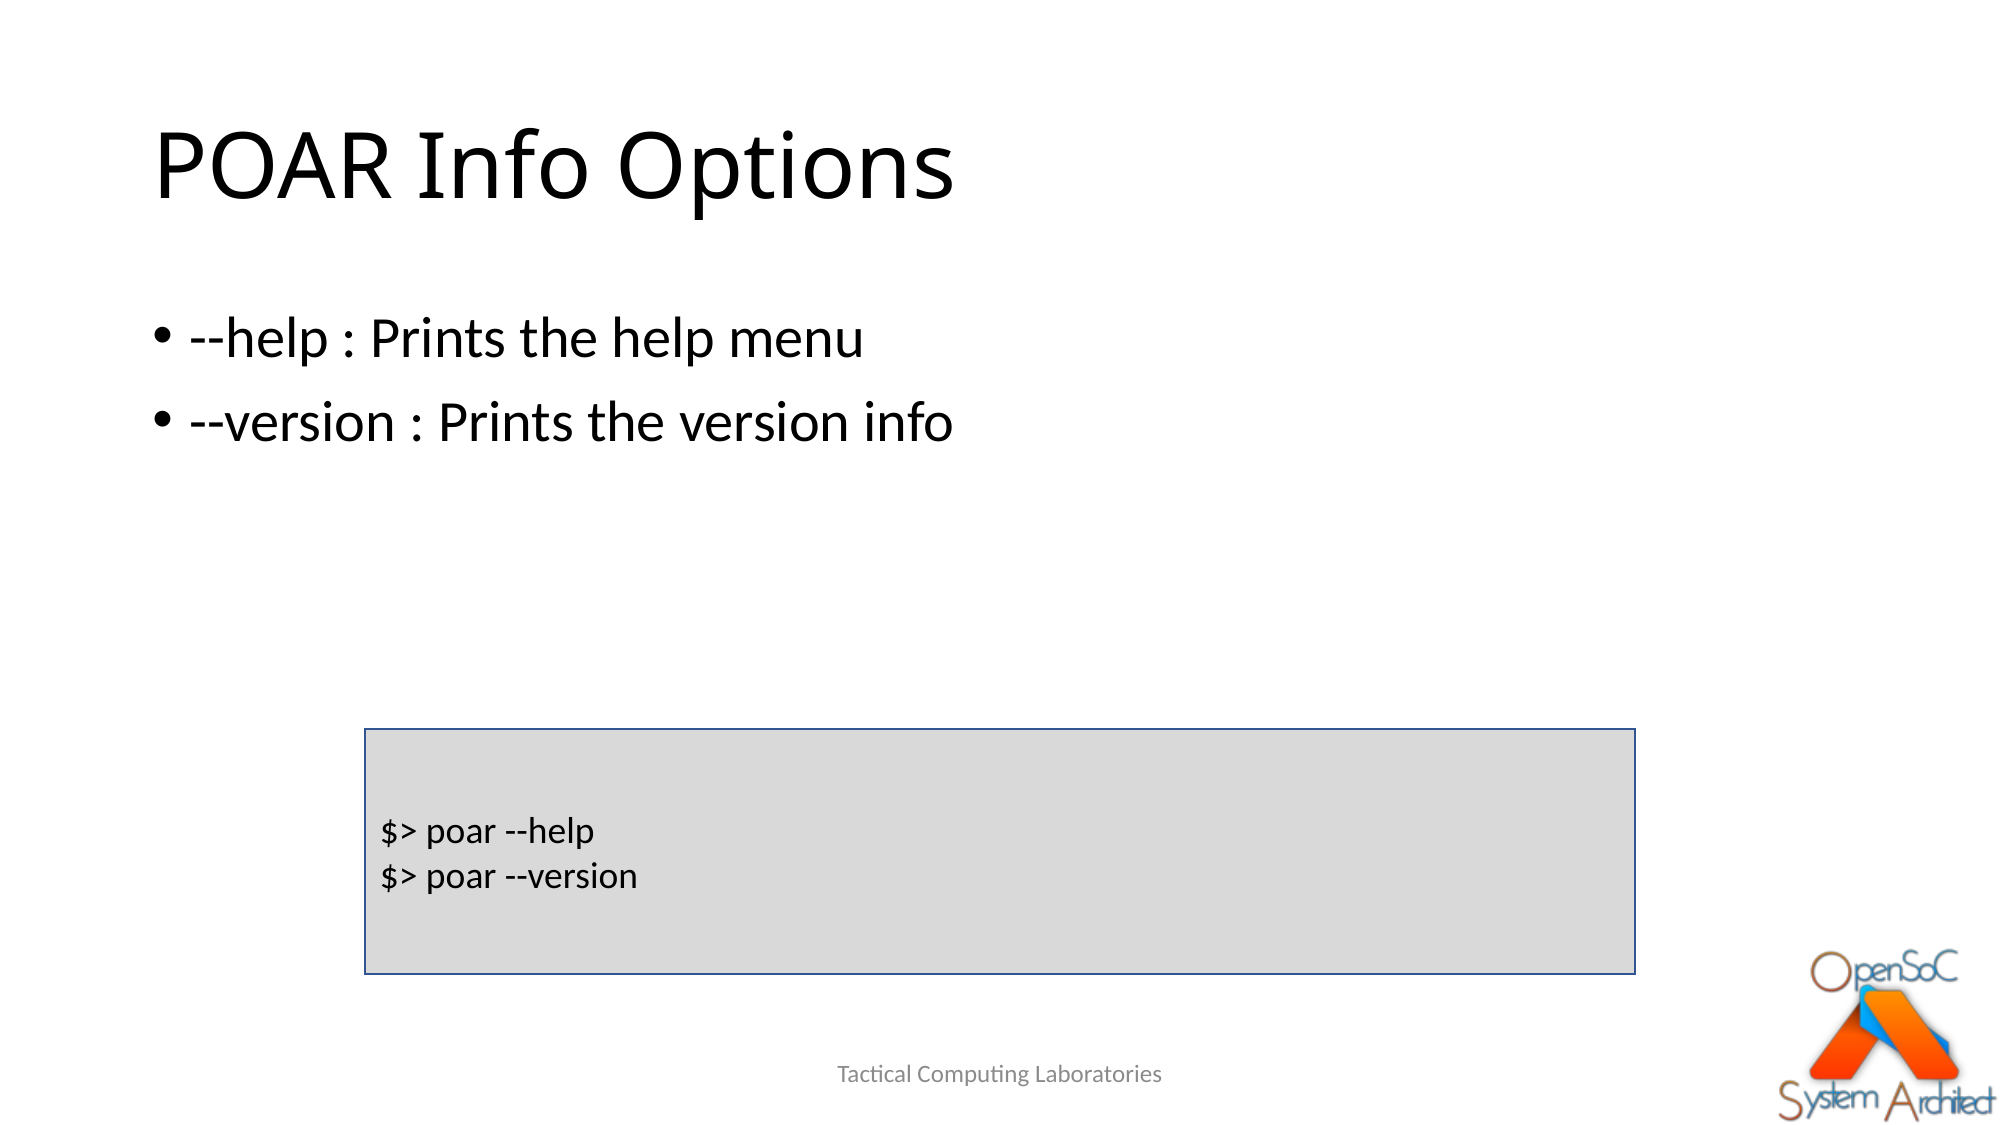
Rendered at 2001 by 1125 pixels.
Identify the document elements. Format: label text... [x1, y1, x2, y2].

text_box $> poar --help $> poar --version [364, 728, 1636, 975]
title POAR Info Options [137, 59, 1863, 278]
picture [1775, 946, 2000, 1125]
footer Tactical Computing Laboratories [662, 1042, 1338, 1103]
list --help : Prints the help menu --version : Prints the version info [137, 299, 1863, 629]
